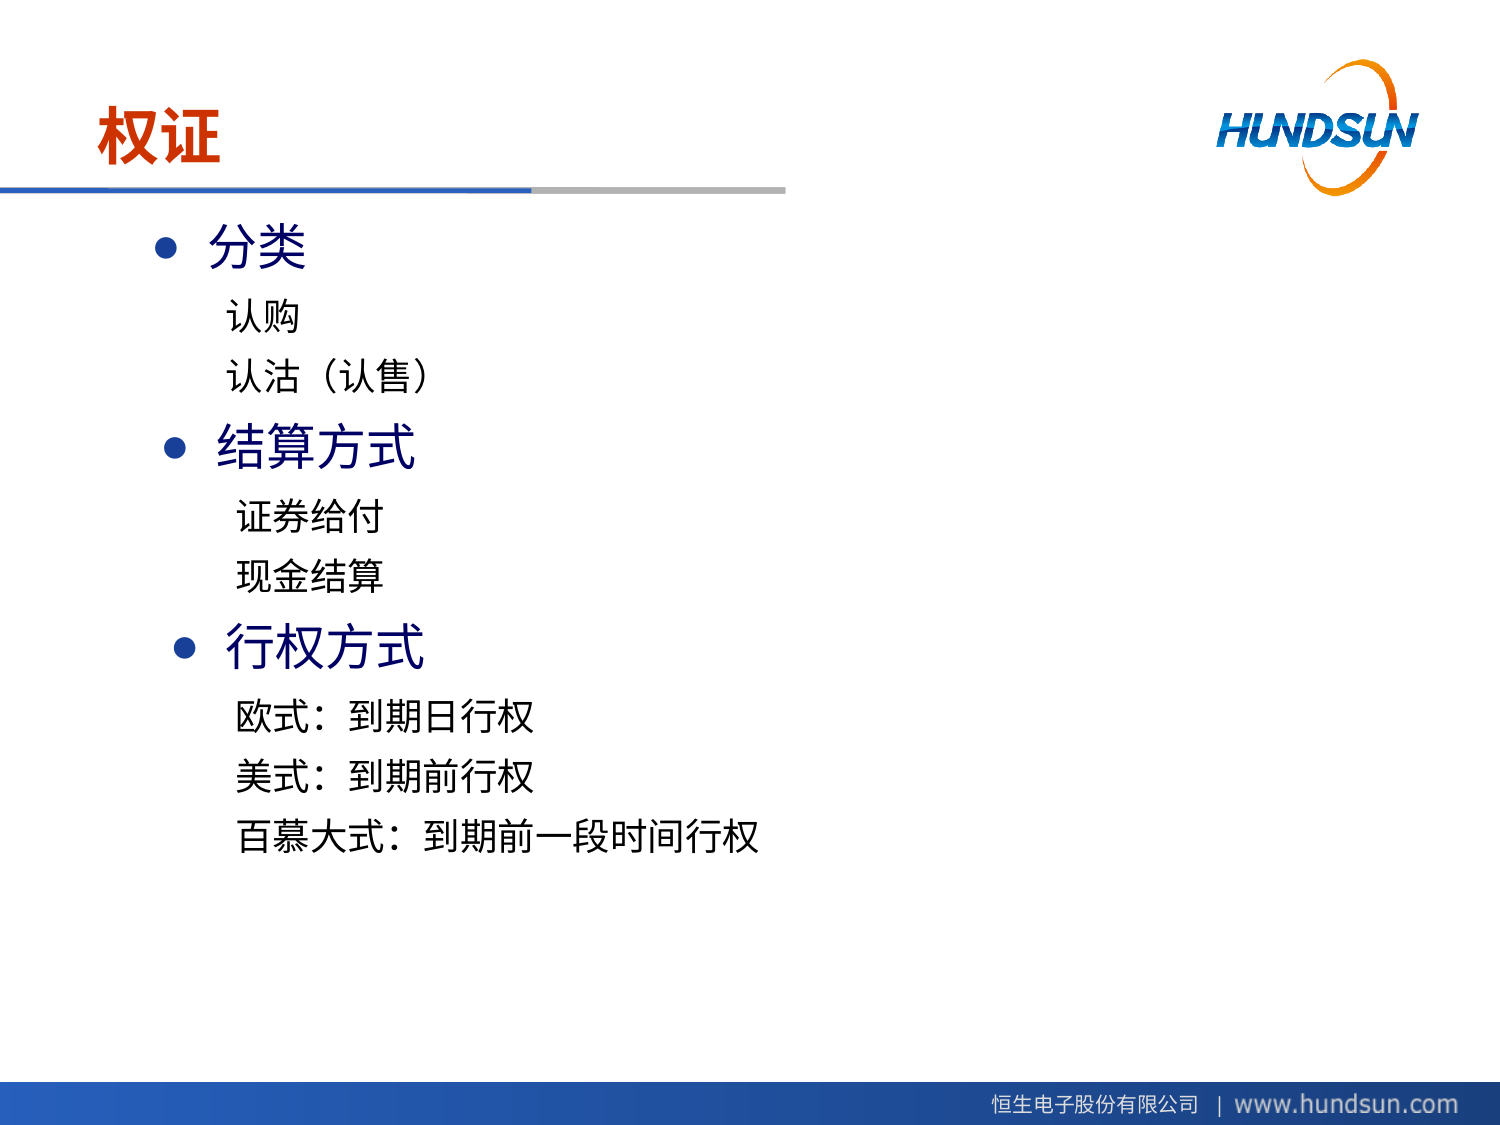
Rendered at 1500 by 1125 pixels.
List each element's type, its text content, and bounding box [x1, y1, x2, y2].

picture [1234, 1093, 1459, 1113]
list 分类 认购 认沽（认售） 结算方式 证券给付 现金结算 行权方式 欧式：到期日行权 美式：到期前行权 百慕大式：到期前一段时间行权 [135, 208, 1382, 988]
picture [1210, 54, 1424, 201]
title 权证 [82, 84, 1122, 185]
